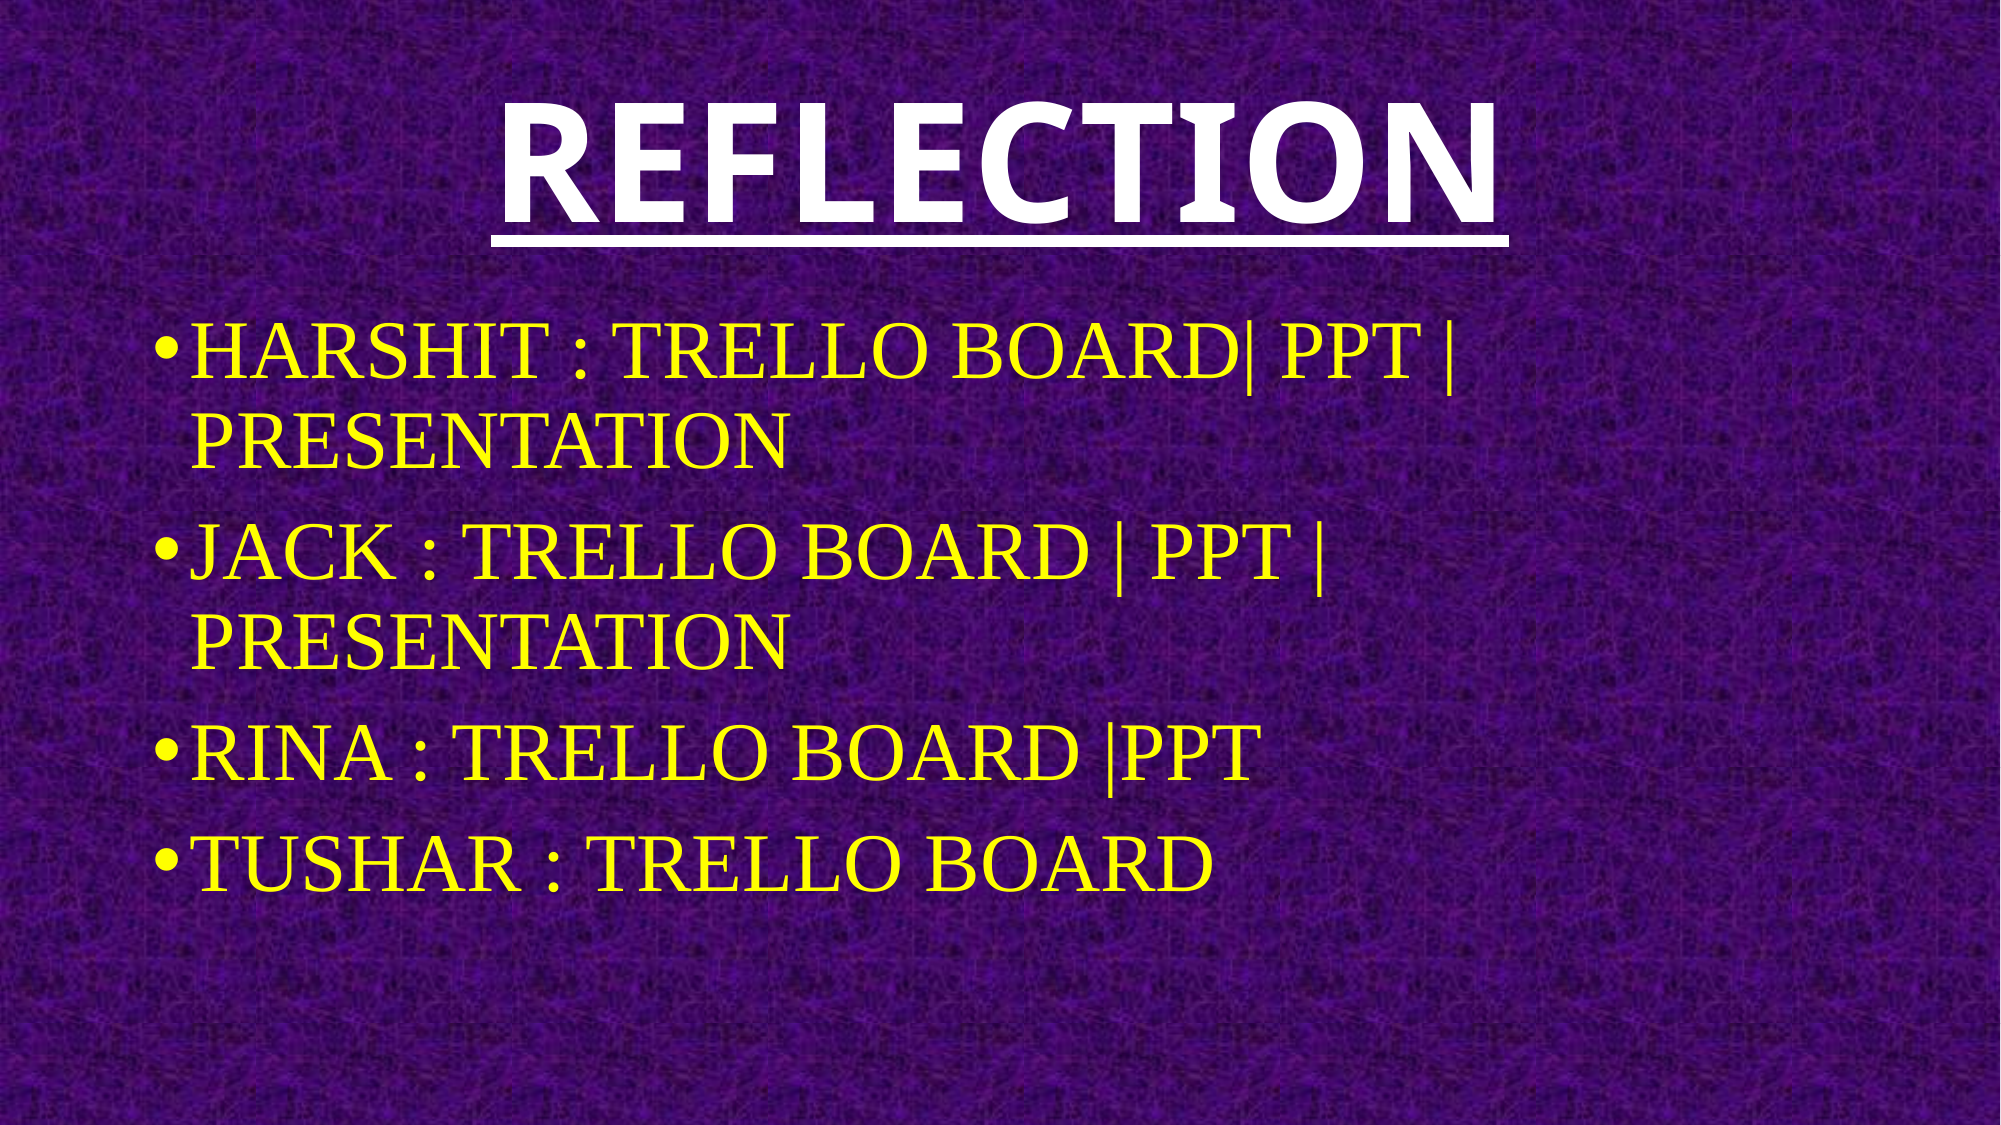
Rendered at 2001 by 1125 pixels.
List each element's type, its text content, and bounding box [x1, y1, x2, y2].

picture [0, 0, 2001, 1125]
list HARSHIT : TRELLO BOARD| PPT | PRESENTATION JACK : TRELLO BOARD | PPT | PRESENTATION RINA : TRELLO BOARD |PPT TUSHAR : TRELLO BOARD [137, 299, 1863, 1014]
title REFLECTION [137, 59, 1863, 278]
